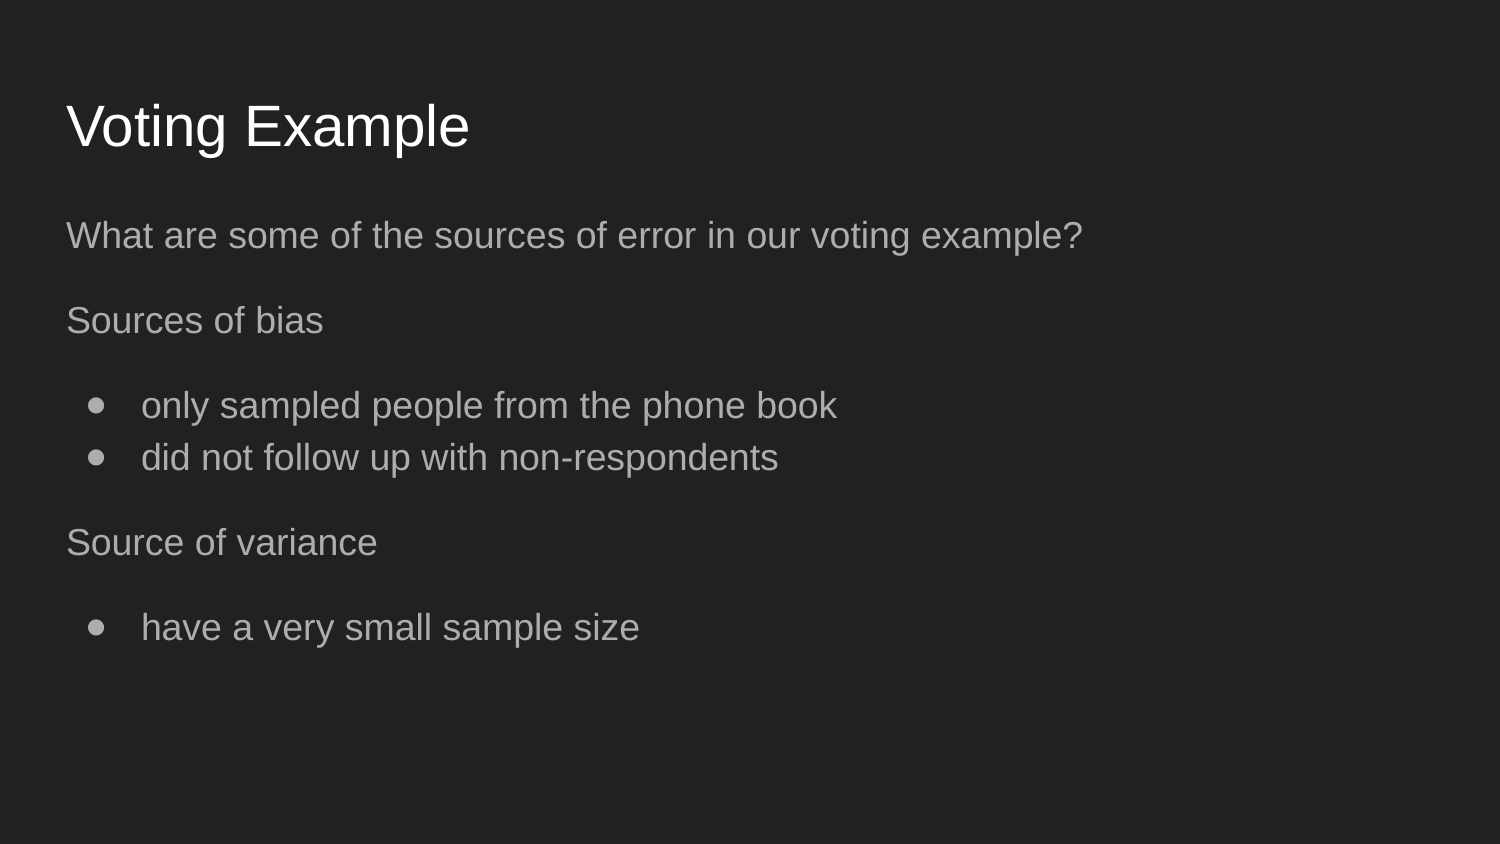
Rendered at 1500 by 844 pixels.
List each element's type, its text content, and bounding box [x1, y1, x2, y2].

title Voting Example [51, 72, 1449, 167]
list What are some of the sources of error in our voting example? Sources of bias only sampled people from the phone book did not follow up with non-respondents Source of variance have a very small sample size [51, 189, 1449, 750]
